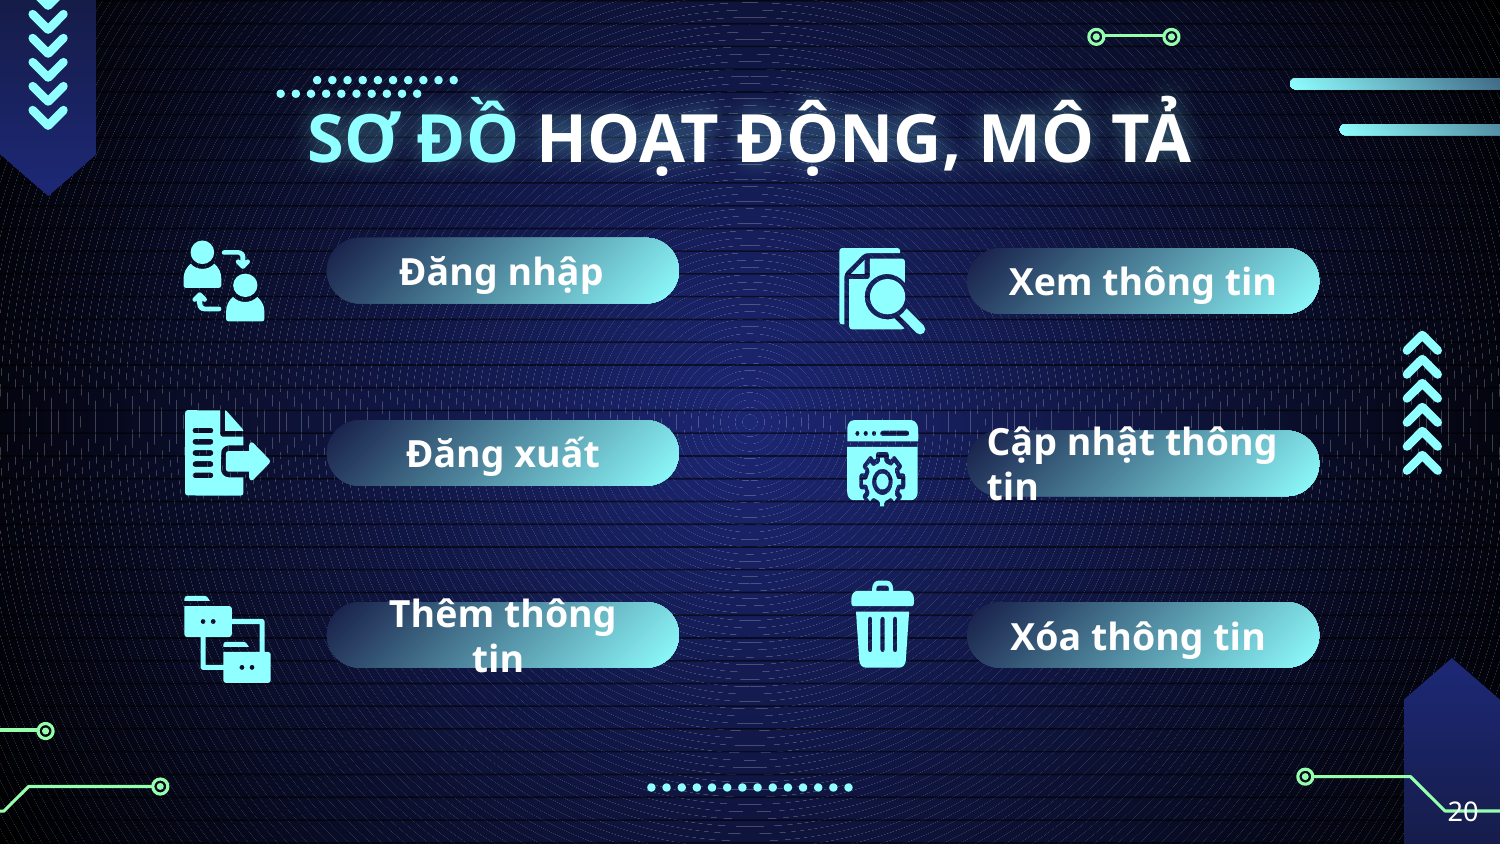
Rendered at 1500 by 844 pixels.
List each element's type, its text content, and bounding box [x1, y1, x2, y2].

title Xóa thông tin [993, 612, 1294, 658]
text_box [851, 580, 915, 668]
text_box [846, 419, 919, 507]
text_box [184, 409, 271, 496]
text_box [967, 248, 1320, 314]
title Cập nhật thông tin [971, 440, 1355, 486]
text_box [184, 595, 271, 684]
title Xem thông tin [993, 258, 1294, 304]
title Thêm thông tin [353, 612, 653, 658]
text_box [326, 602, 679, 668]
text_box [326, 237, 679, 304]
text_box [183, 240, 265, 322]
text_box [326, 420, 679, 486]
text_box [839, 247, 926, 335]
title Đăng xuất [353, 430, 653, 476]
text_box [967, 447, 971, 479]
slide_number ‹#› [1403, 779, 1494, 844]
text_box [976, 430, 1310, 440]
text_box [967, 602, 1320, 668]
title Đăng nhập [353, 248, 653, 294]
text_box [976, 486, 1311, 497]
title SƠ ĐỒ HOẠT ĐỘNG, MÔ TẢ [116, 88, 1383, 183]
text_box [1349, 382, 1495, 423]
